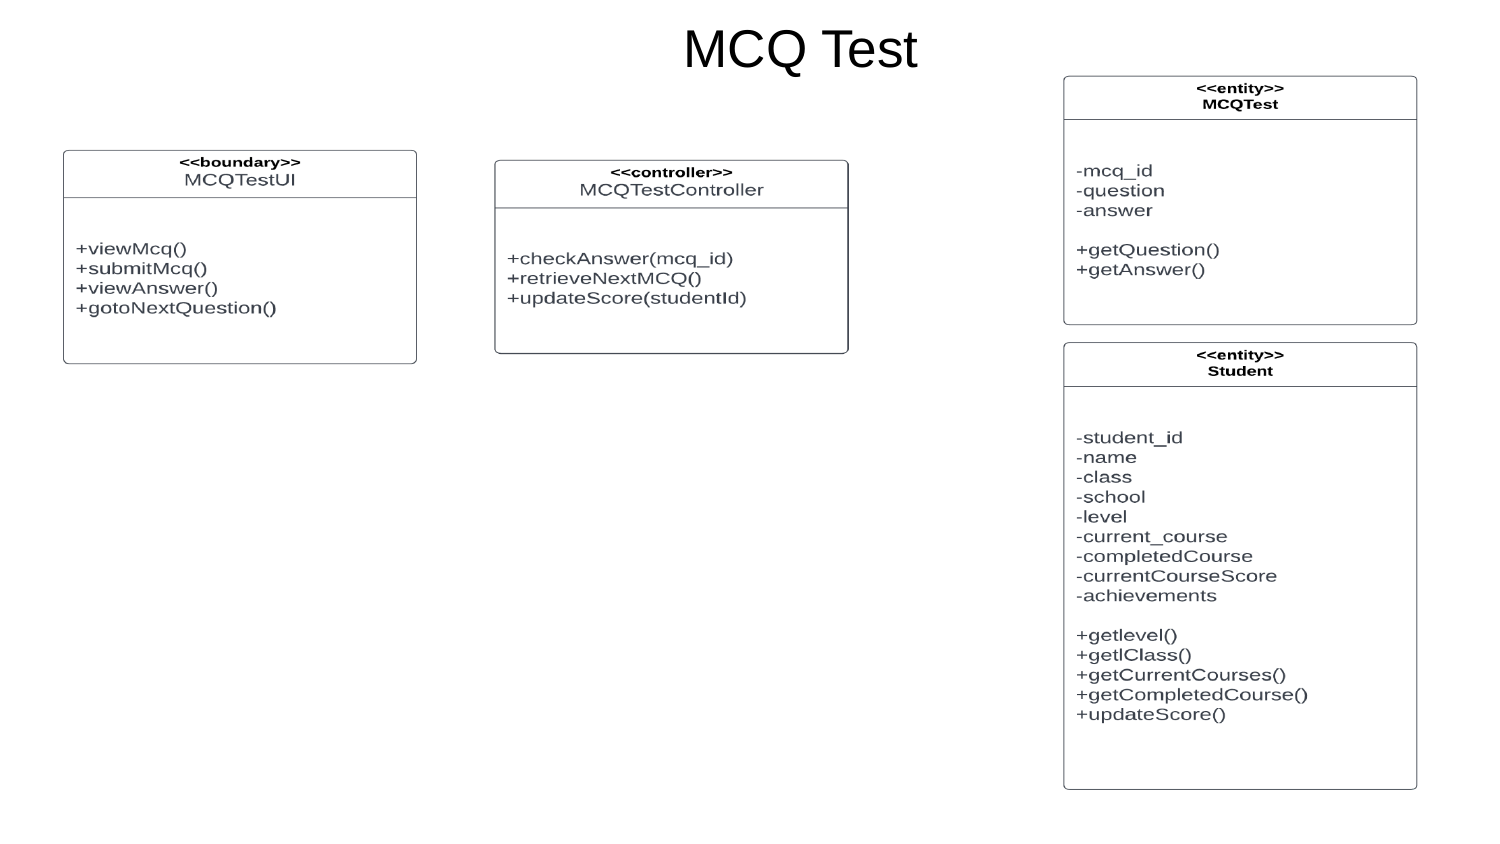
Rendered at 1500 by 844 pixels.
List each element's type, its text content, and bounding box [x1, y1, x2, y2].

title MCQ Test [102, 0, 1500, 94]
picture [24, 45, 1456, 819]
